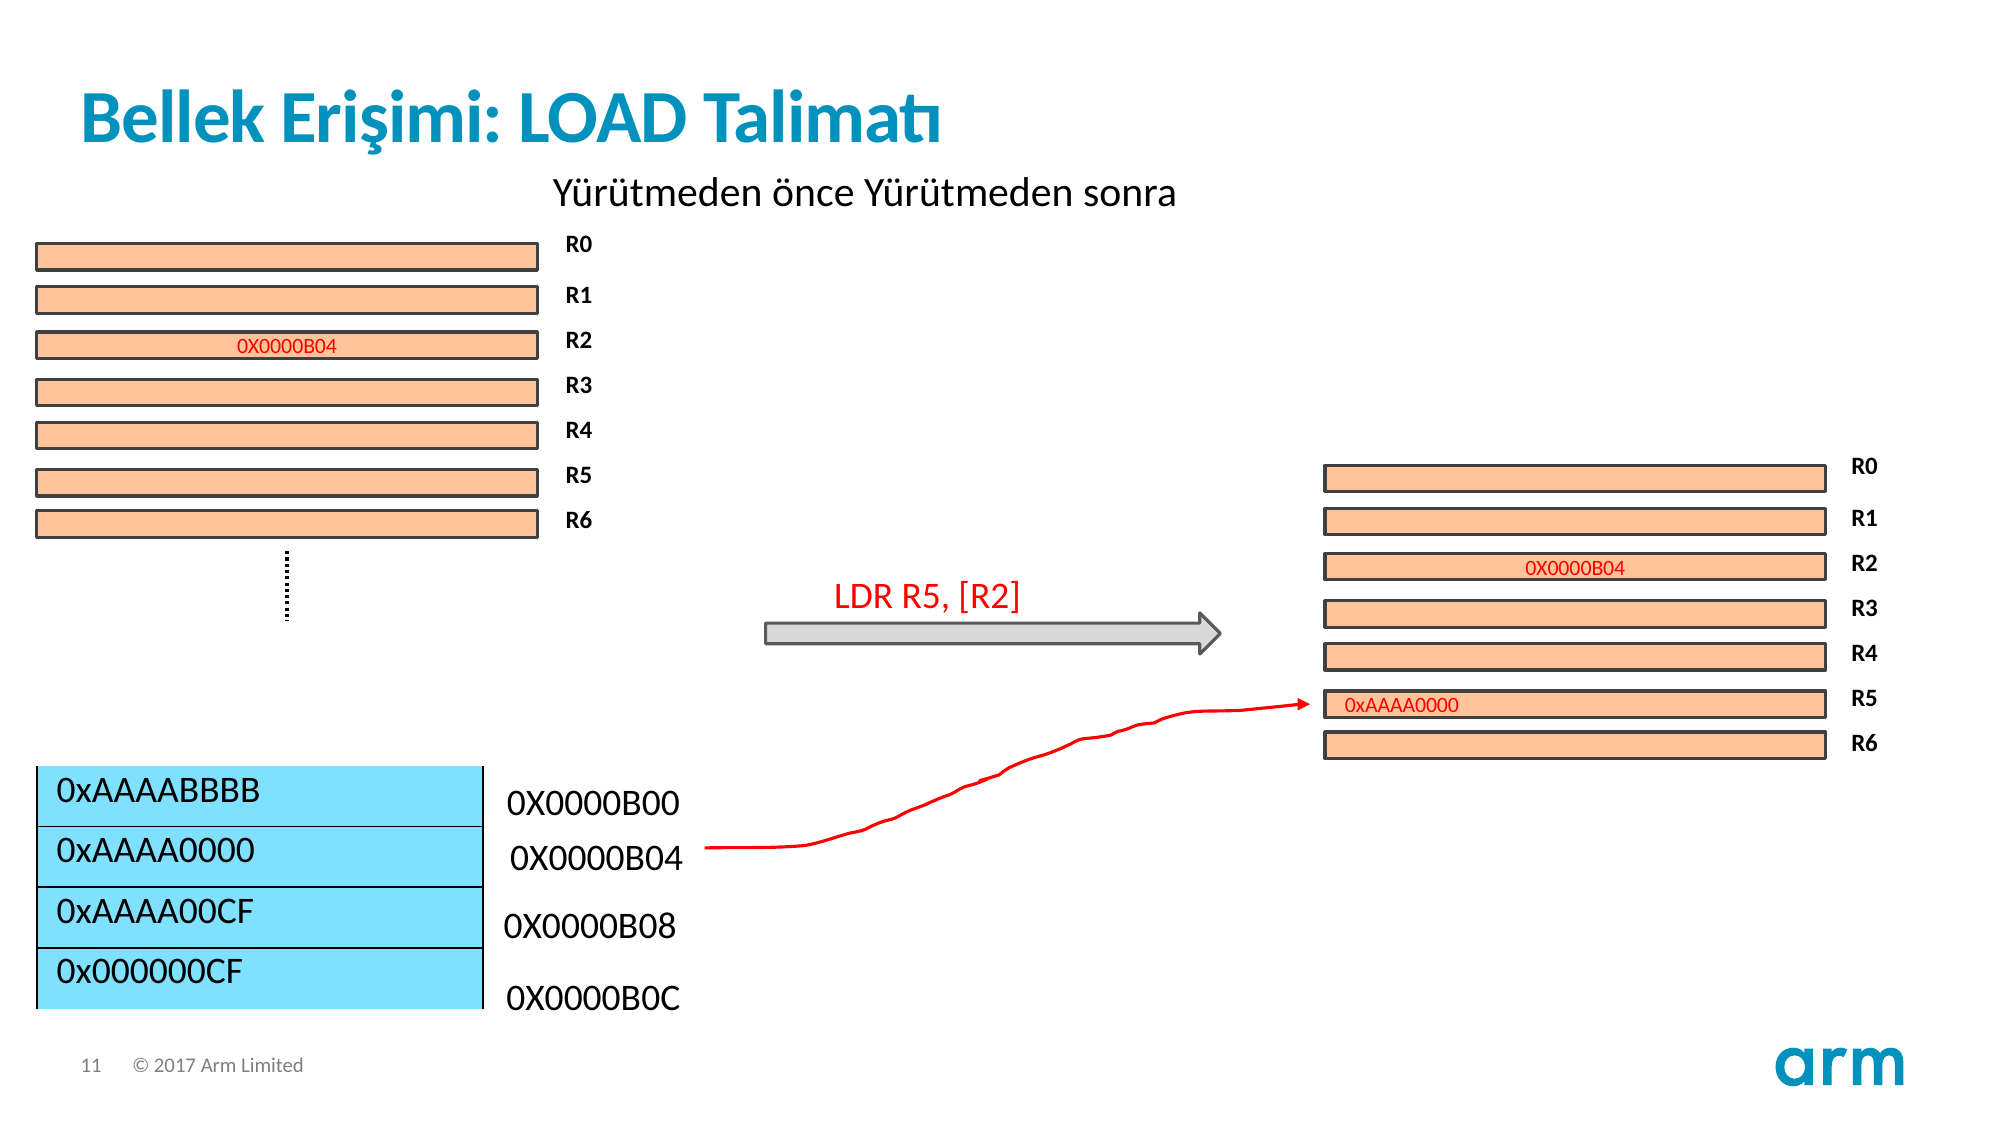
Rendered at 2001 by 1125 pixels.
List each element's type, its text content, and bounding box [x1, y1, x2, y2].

table_cell R2 [1832, 546, 1976, 589]
table_cell 0xAAAA0000 [38, 827, 482, 886]
table_cell R1 [547, 280, 690, 321]
text_box 0X0000B04 [36, 331, 538, 359]
text_box 0X0000B00 [450, 770, 736, 830]
text_box 0X0000B0C [491, 965, 696, 1025]
table_cell R3 [1832, 591, 1976, 634]
table_header R0 [547, 227, 690, 274]
table_cell R4 [547, 413, 690, 456]
table_cell R1 [1832, 503, 1976, 544]
table_cell R3 [547, 368, 690, 411]
text_box [36, 510, 538, 538]
text_box [1324, 643, 1826, 671]
table_cell R5 [1832, 681, 1976, 724]
text_box [36, 422, 538, 449]
table_cell R6 [1832, 726, 1976, 769]
text_box LDR R5, [R2] [819, 563, 1167, 624]
text_box [36, 379, 538, 406]
table_cell 0x000000CF [38, 949, 482, 1009]
text_box [765, 612, 1221, 655]
table_cell R6 [547, 503, 690, 546]
text_box [704, 698, 1311, 849]
table_cell R5 [547, 458, 690, 501]
text_box Yürütmeden önce Yürütmeden sonra [538, 157, 1202, 223]
text_box 0X0000B04 [495, 825, 698, 886]
table_cell R4 [1832, 636, 1976, 679]
text_box [36, 243, 538, 270]
text_box [1324, 508, 1826, 535]
text_box [1324, 465, 1826, 492]
text_box [36, 286, 538, 314]
table_header R0 [1832, 450, 1976, 497]
table_cell 0xAAAA00CF [38, 888, 482, 947]
text_box 0X0000B04 [1324, 553, 1826, 580]
text_box [36, 469, 538, 496]
text_box [1324, 732, 1826, 759]
table_cell R2 [547, 323, 690, 366]
text_box [1324, 600, 1826, 628]
title Bellek Erişimi: LOAD Talimatı [80, 48, 1915, 158]
table_header 0xAAAABBBB [38, 766, 482, 826]
text_box 0xAAAA0000 [1324, 690, 1826, 718]
text_box 0X0000B08 [488, 893, 692, 954]
